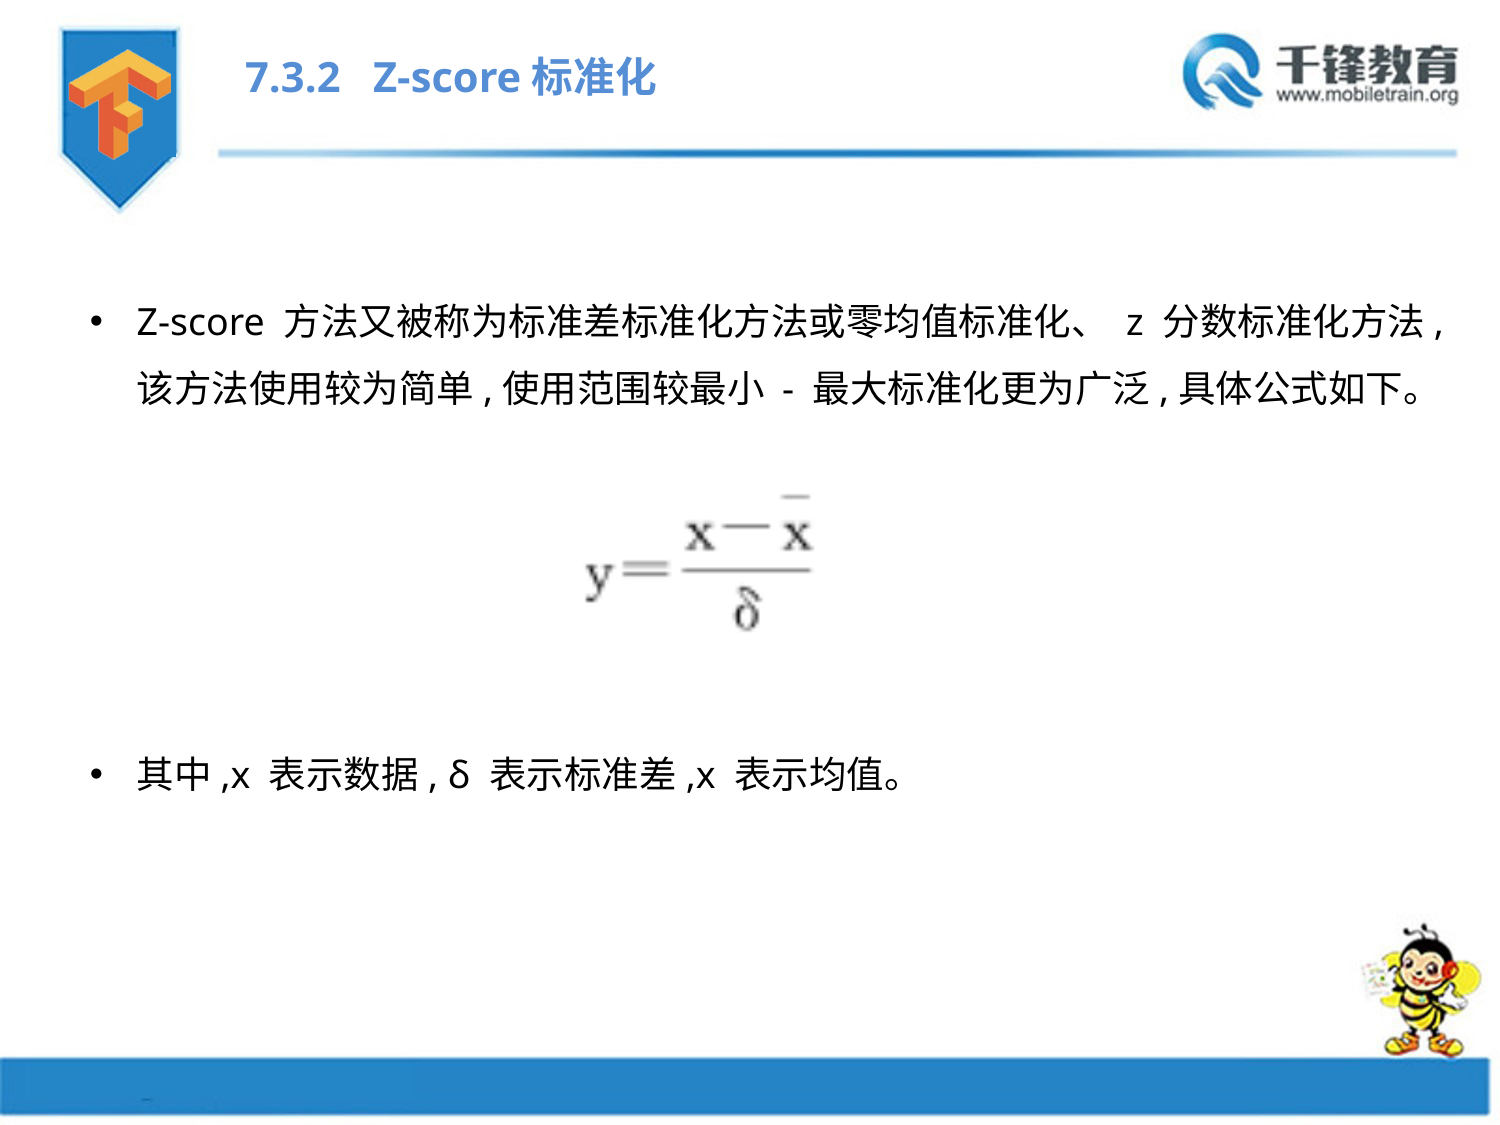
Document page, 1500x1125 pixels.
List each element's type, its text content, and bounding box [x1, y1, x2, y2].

text_box Z-score 方法又被称为标准差标准化方法或零均值标准化、 z 分数标准化方法,该方法使用较为简单,使用范围较最小 - 最大标准化更为广泛,具体公式如下。 [0, 267, 1500, 418]
text_box 7.3.2 Z-score标准化 [230, 29, 1069, 122]
picture [0, 418, 1500, 720]
picture [0, 804, 1500, 1125]
picture [0, 0, 1500, 267]
text_box 其中,x 表示数据, δ 表示标准差,x 表示均值。 [0, 720, 1500, 804]
